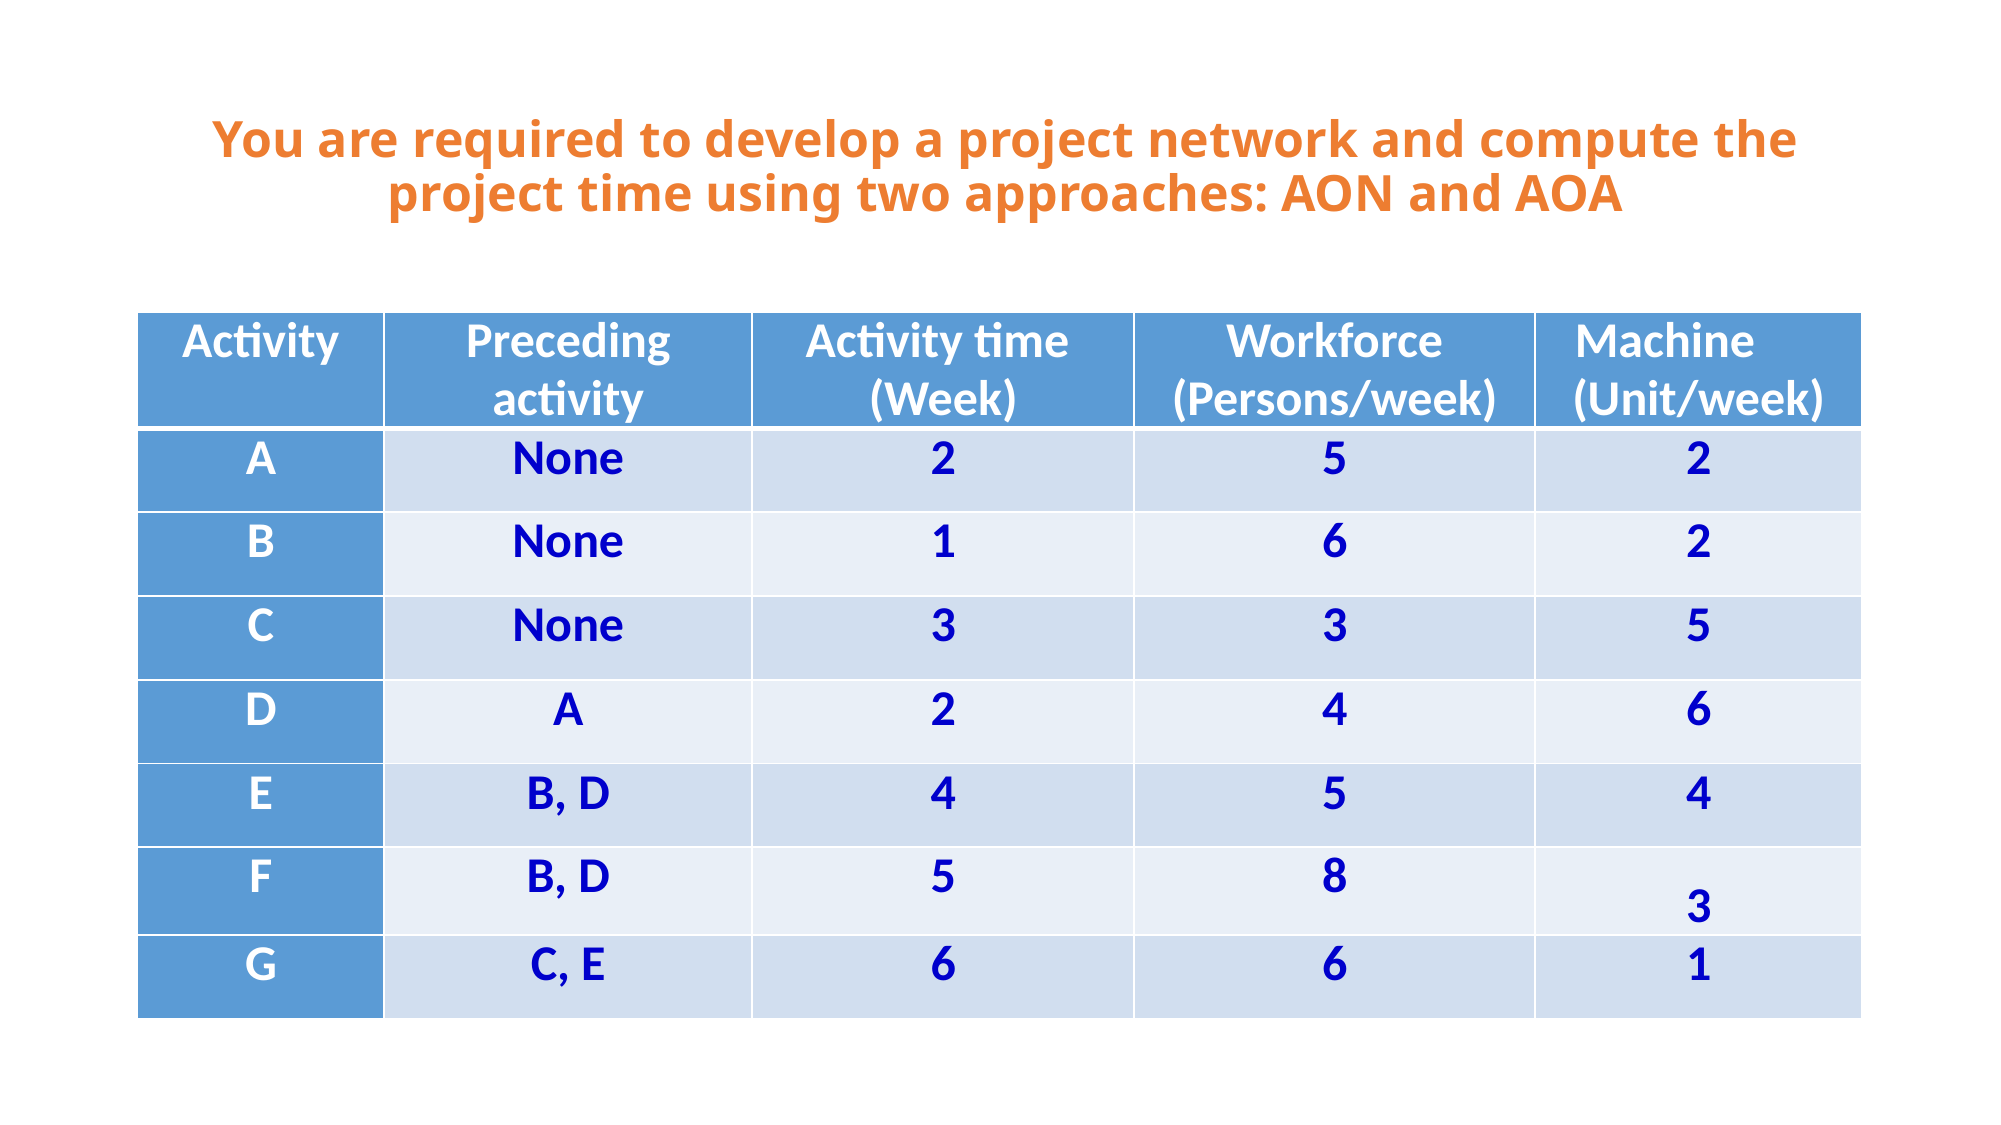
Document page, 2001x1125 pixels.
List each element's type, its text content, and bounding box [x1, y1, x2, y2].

table_cell B, D [385, 848, 751, 934]
table_cell 1 [1536, 936, 1861, 1018]
table_header Workforce (Persons/week) [1135, 313, 1534, 426]
table_header Preceding activity [385, 313, 751, 426]
table_cell 2 [753, 431, 1133, 511]
table_cell 3 [1536, 848, 1861, 934]
title You are required to develop a project network and compute the project time using two approaches: AON and AOA [182, 59, 1829, 278]
table_cell None [385, 431, 751, 511]
table_header Activity time (Week) [753, 313, 1133, 426]
table_cell F [138, 848, 383, 934]
table_cell 6 [1135, 513, 1534, 595]
table_cell 4 [1135, 681, 1534, 763]
table_cell B [138, 513, 383, 595]
table_cell 5 [753, 848, 1133, 934]
table_cell C [138, 597, 383, 679]
table_cell G [138, 936, 383, 1018]
table_cell 3 [1135, 597, 1534, 679]
table_cell 4 [1536, 764, 1861, 846]
table_cell 2 [1536, 431, 1861, 511]
table_cell A [385, 681, 751, 763]
table_cell None [385, 513, 751, 595]
table_cell E [138, 764, 383, 846]
table_cell 2 [753, 681, 1133, 763]
table_cell D [138, 681, 383, 763]
table_cell A [138, 431, 383, 511]
table_cell None [385, 597, 751, 679]
table_cell 5 [1135, 431, 1534, 511]
table_cell 5 [1536, 597, 1861, 679]
table_cell 3 [753, 597, 1133, 679]
table_cell 1 [753, 513, 1133, 595]
table_cell 6 [1536, 681, 1861, 763]
table_header Activity [138, 313, 383, 426]
table_cell 8 [1135, 848, 1534, 934]
table_cell 4 [753, 764, 1133, 846]
table_cell 6 [1135, 936, 1534, 1018]
table_cell C, E [385, 936, 751, 1018]
table_cell 5 [1135, 764, 1534, 846]
table_cell 2 [1536, 513, 1861, 595]
table_cell B, D [385, 764, 751, 846]
table_cell 6 [753, 936, 1133, 1018]
table_header Machine (Unit/week) [1536, 313, 1861, 426]
